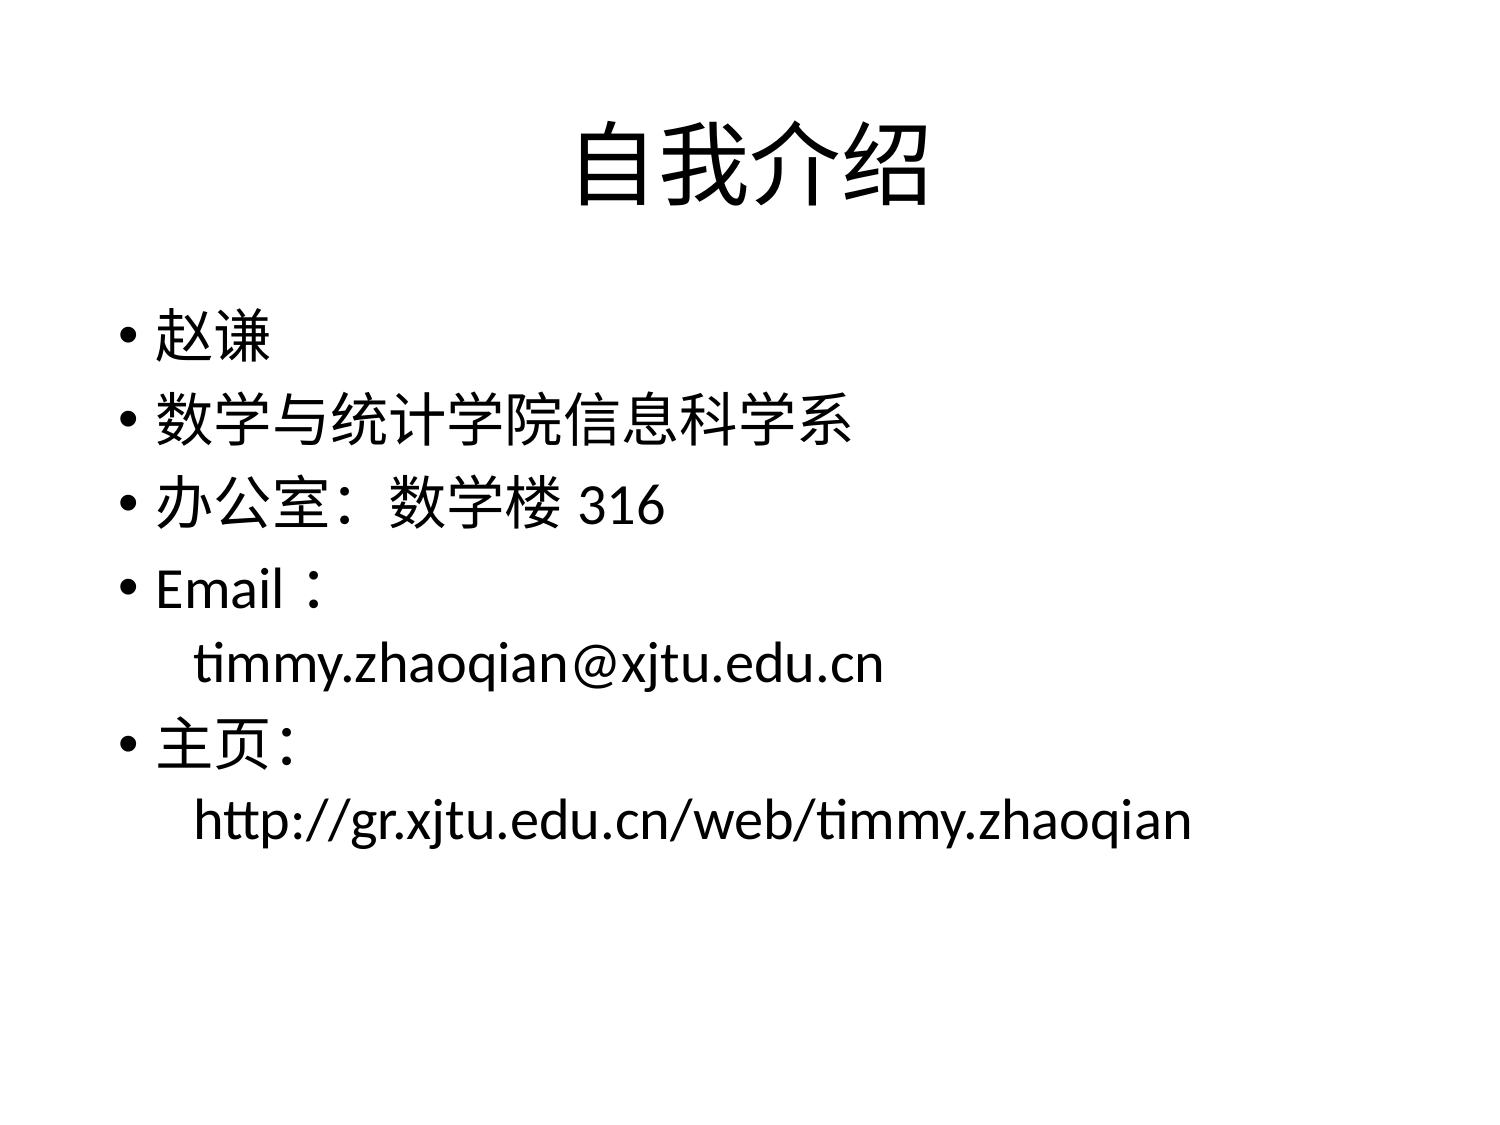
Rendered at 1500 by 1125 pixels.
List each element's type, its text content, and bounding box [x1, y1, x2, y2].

title 自我介绍 [103, 59, 1397, 278]
list 赵谦 数学与统计学院信息科学系 办公室：数学楼316 Email： timmy.zhaoqian@xjtu.edu.cn 主页： http://gr.xjtu.edu.cn/web/timmy.zhaoqian [103, 299, 1397, 1014]
